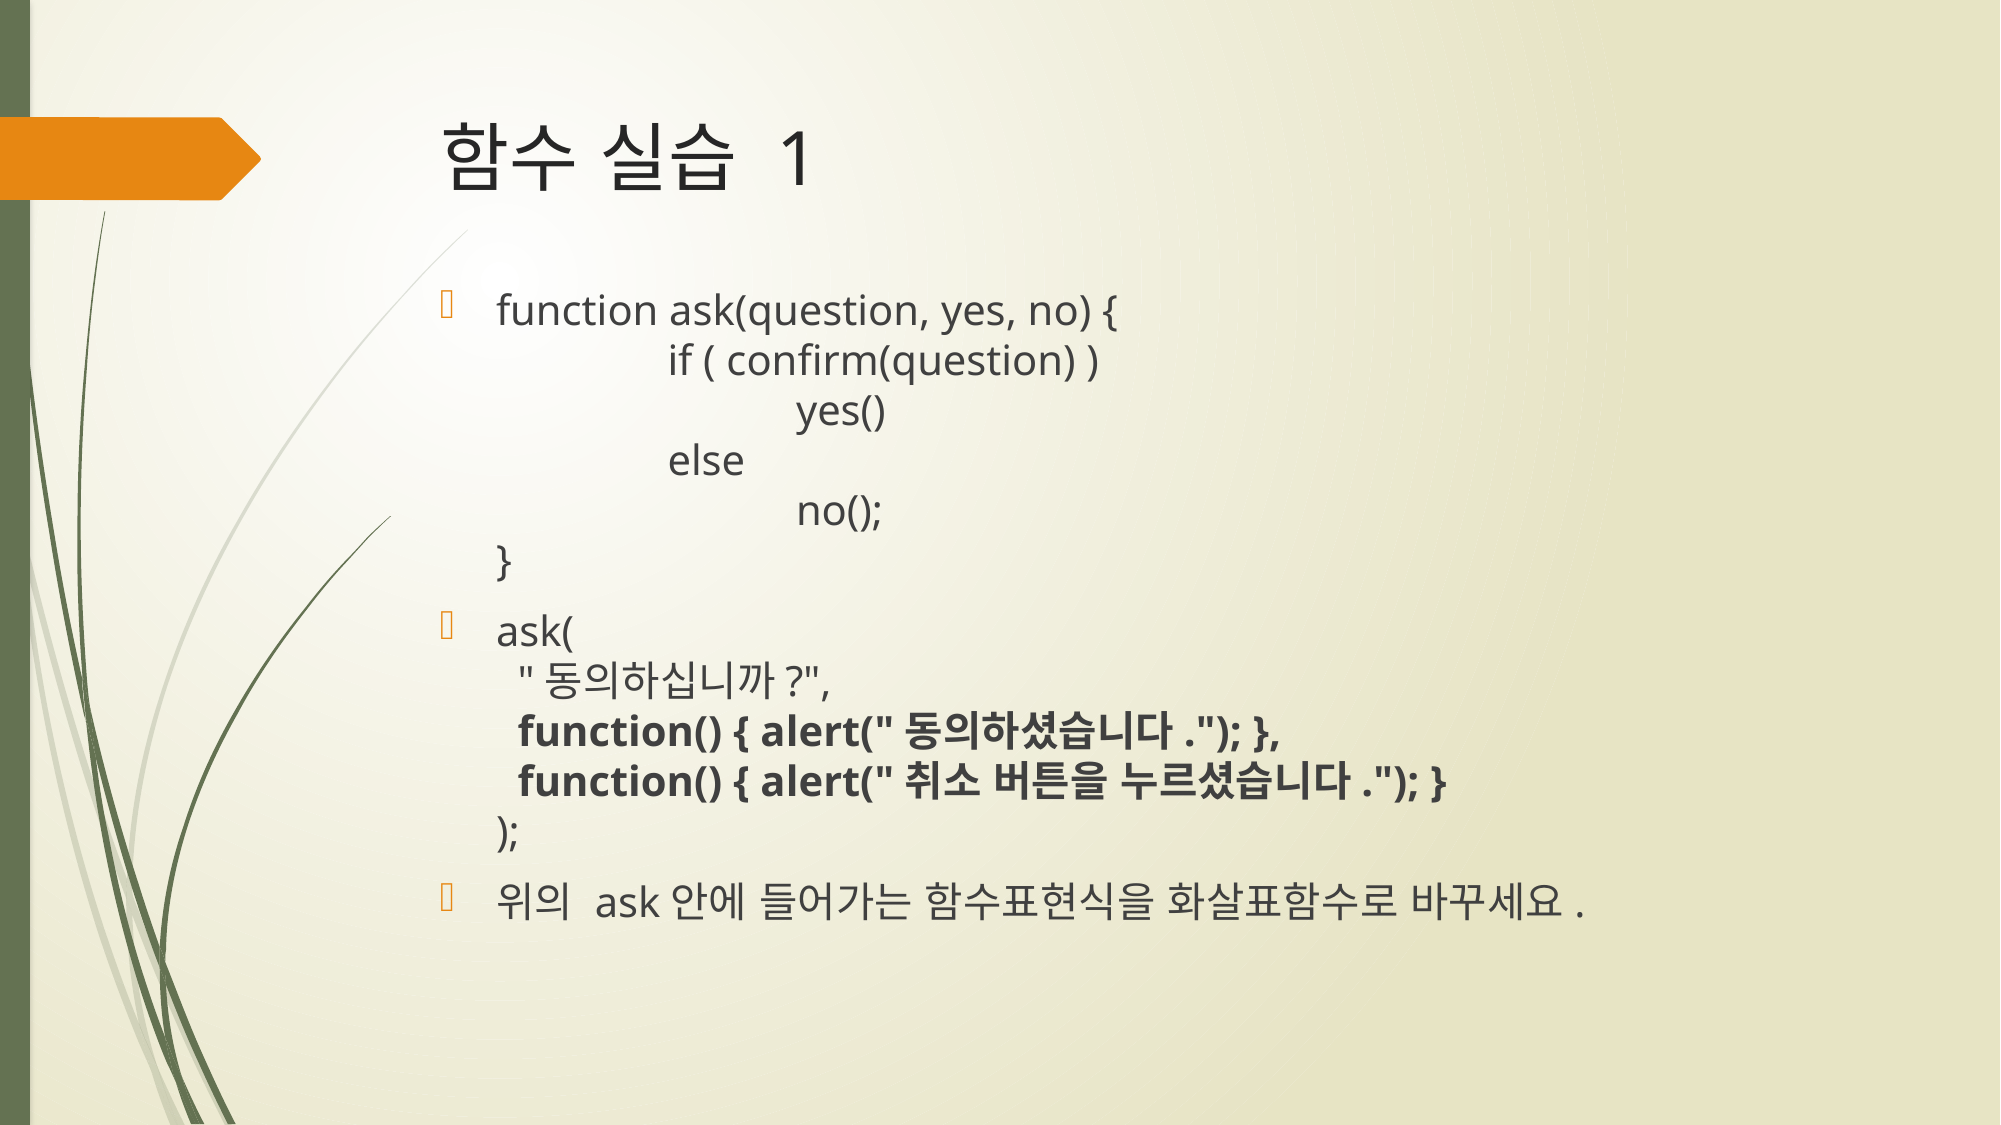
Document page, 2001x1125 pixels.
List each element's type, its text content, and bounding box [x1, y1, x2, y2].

title 함수 실습 1 [425, 102, 1888, 275]
list function ask(question, yes, no) { if ( confirm(question) ) yes() else no(); } ask( "동의하십니까?", function() { alert("동의하셨습니다."); }, function() { alert("취소 버튼을 누르셨습니다."); } ); 위의 ask안에 들어가는 함수표현식을 화살표함수로 바꾸세요. [424, 275, 1888, 1023]
